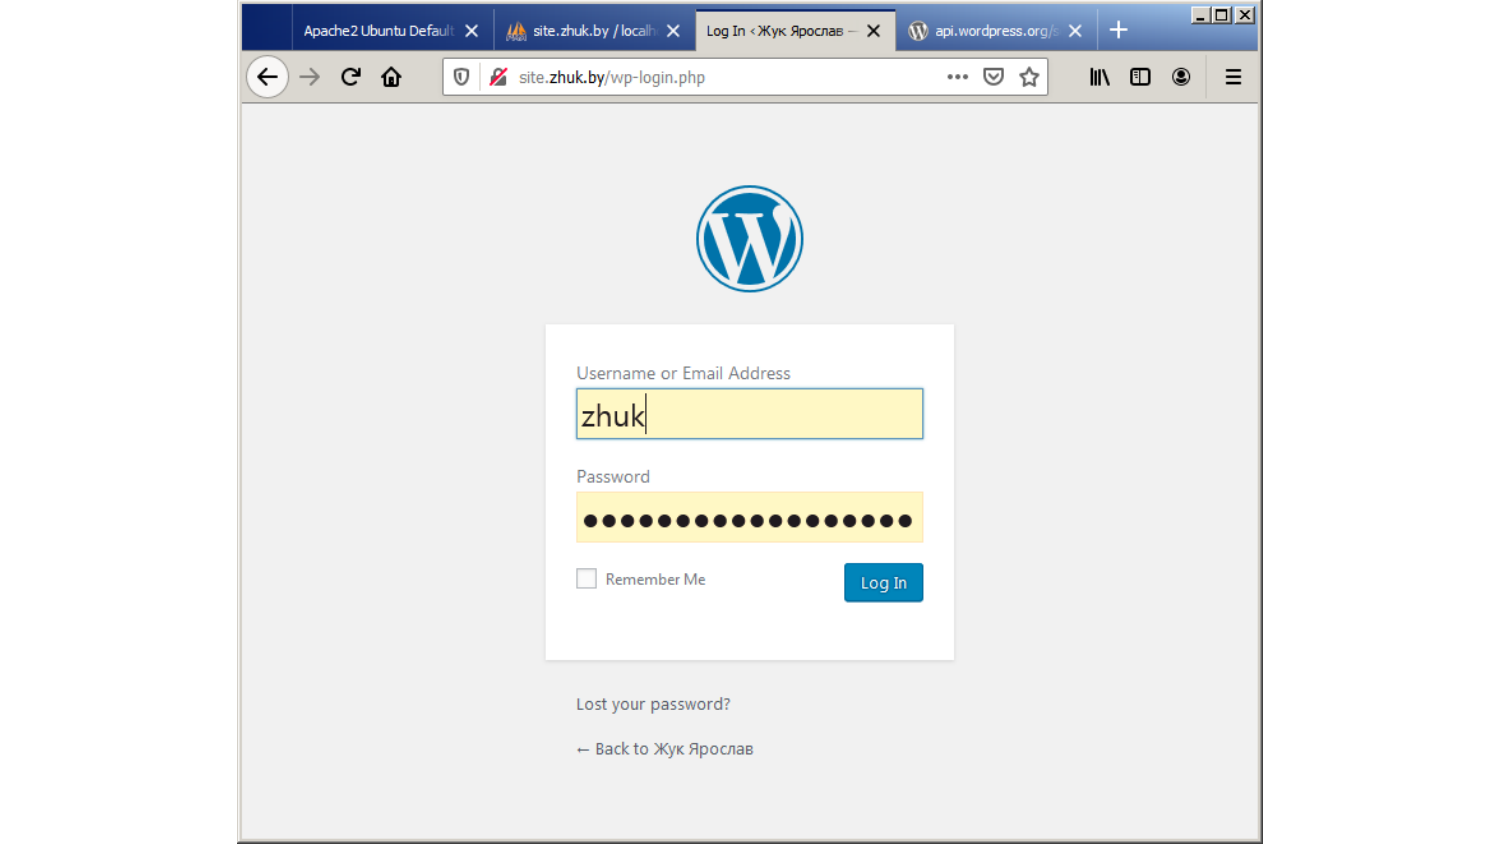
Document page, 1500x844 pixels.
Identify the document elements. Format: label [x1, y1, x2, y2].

picture [237, 0, 1263, 844]
